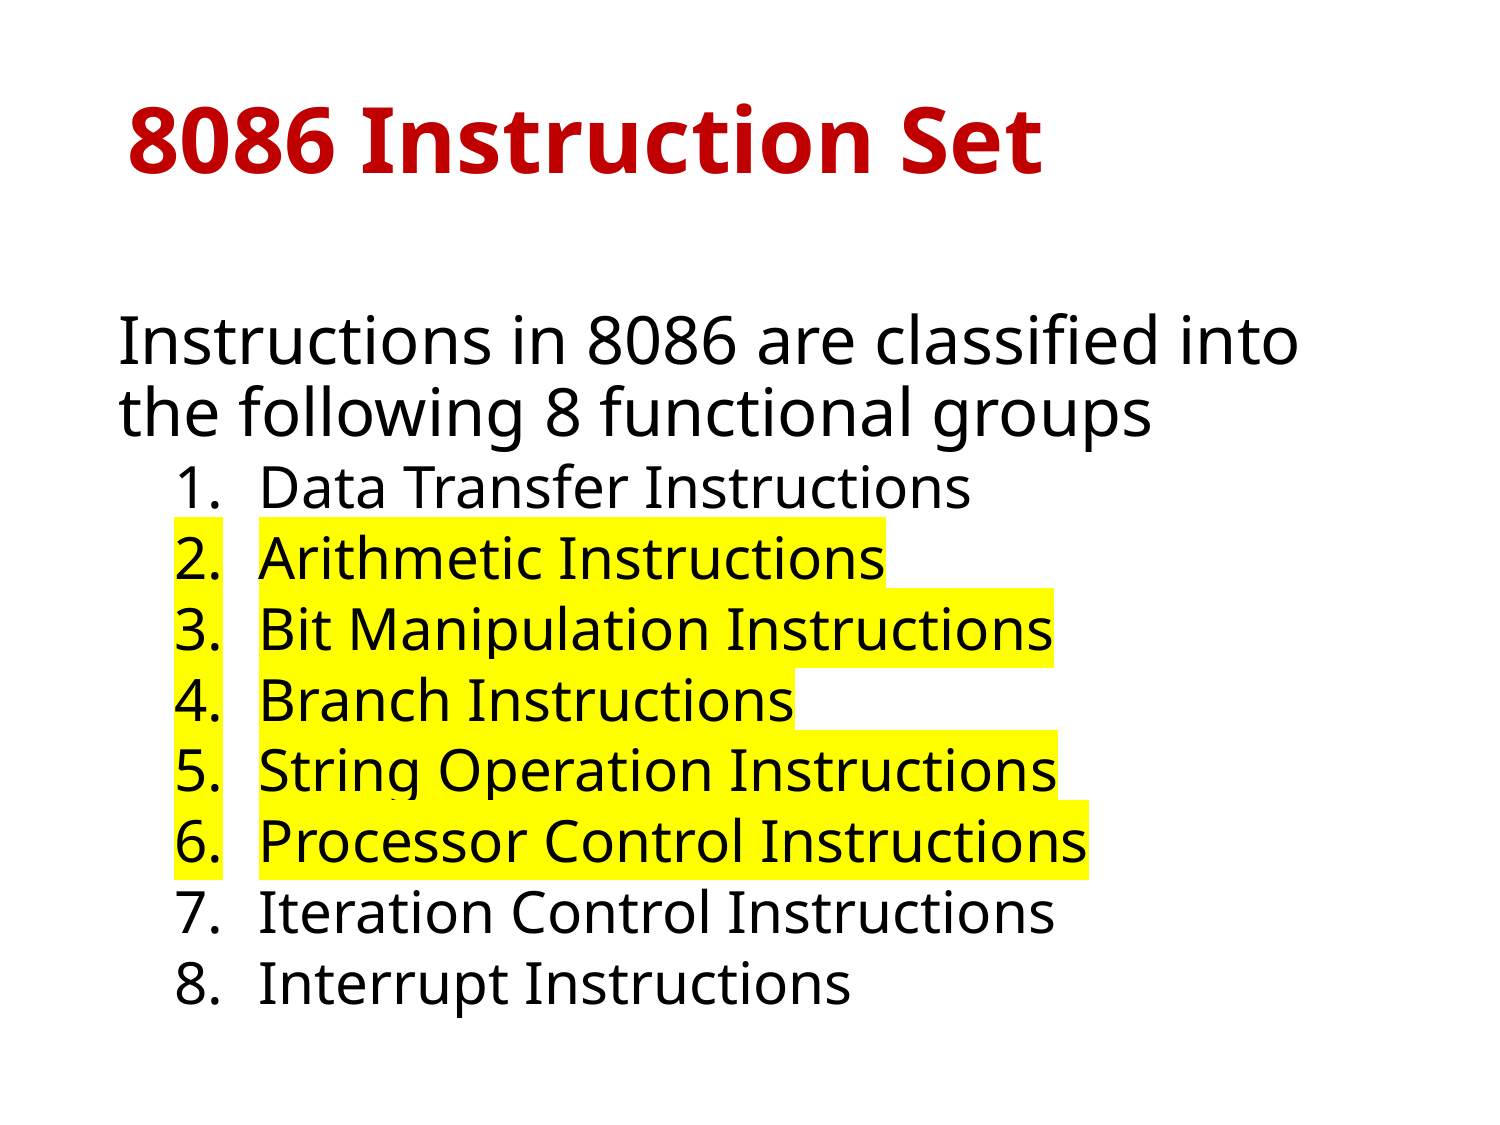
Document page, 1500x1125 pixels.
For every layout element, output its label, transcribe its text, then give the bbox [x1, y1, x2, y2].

list Instructions in 8086 are classified into the following 8 functional groups Data Transfer Instructions Arithmetic Instructions Bit Manipulation Instructions Branch Instructions String Operation Instructions Processor Control Instructions Iteration Control Instructions Interrupt Instructions [103, 299, 1397, 1014]
title 8086 Instruction Set [112, 50, 1388, 238]
